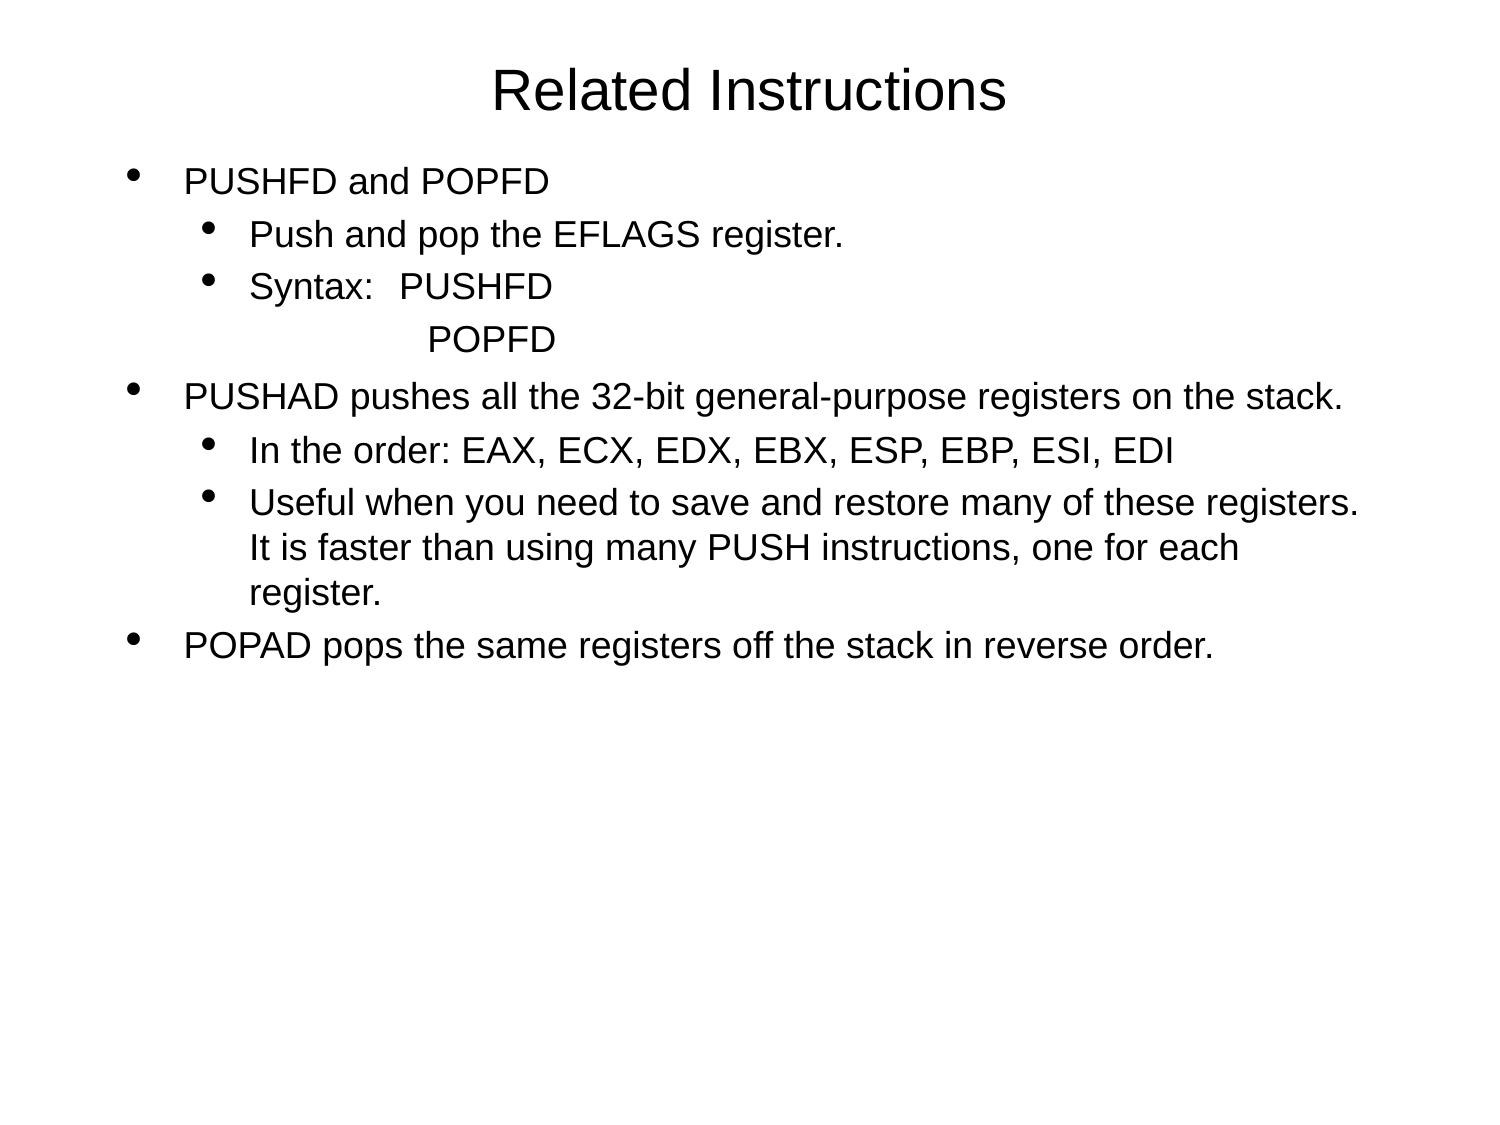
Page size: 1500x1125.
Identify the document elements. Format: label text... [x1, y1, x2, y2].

text_box PUSHFD and POPFD Push and pop the EFLAGS register. Syntax: PUSHFD POPFD PUSHAD pushes all the 32-bit general-purpose registers on the stack. In the order: EAX, ECX, EDX, EBX, ESP, EBP, ESI, EDI Useful when you need to save and restore many of these registers. It is faster than using many PUSH instructions, one for each register. POPAD pops the same registers off the stack in reverse order. [112, 149, 1388, 838]
text_box Related Instructions [112, 37, 1388, 138]
